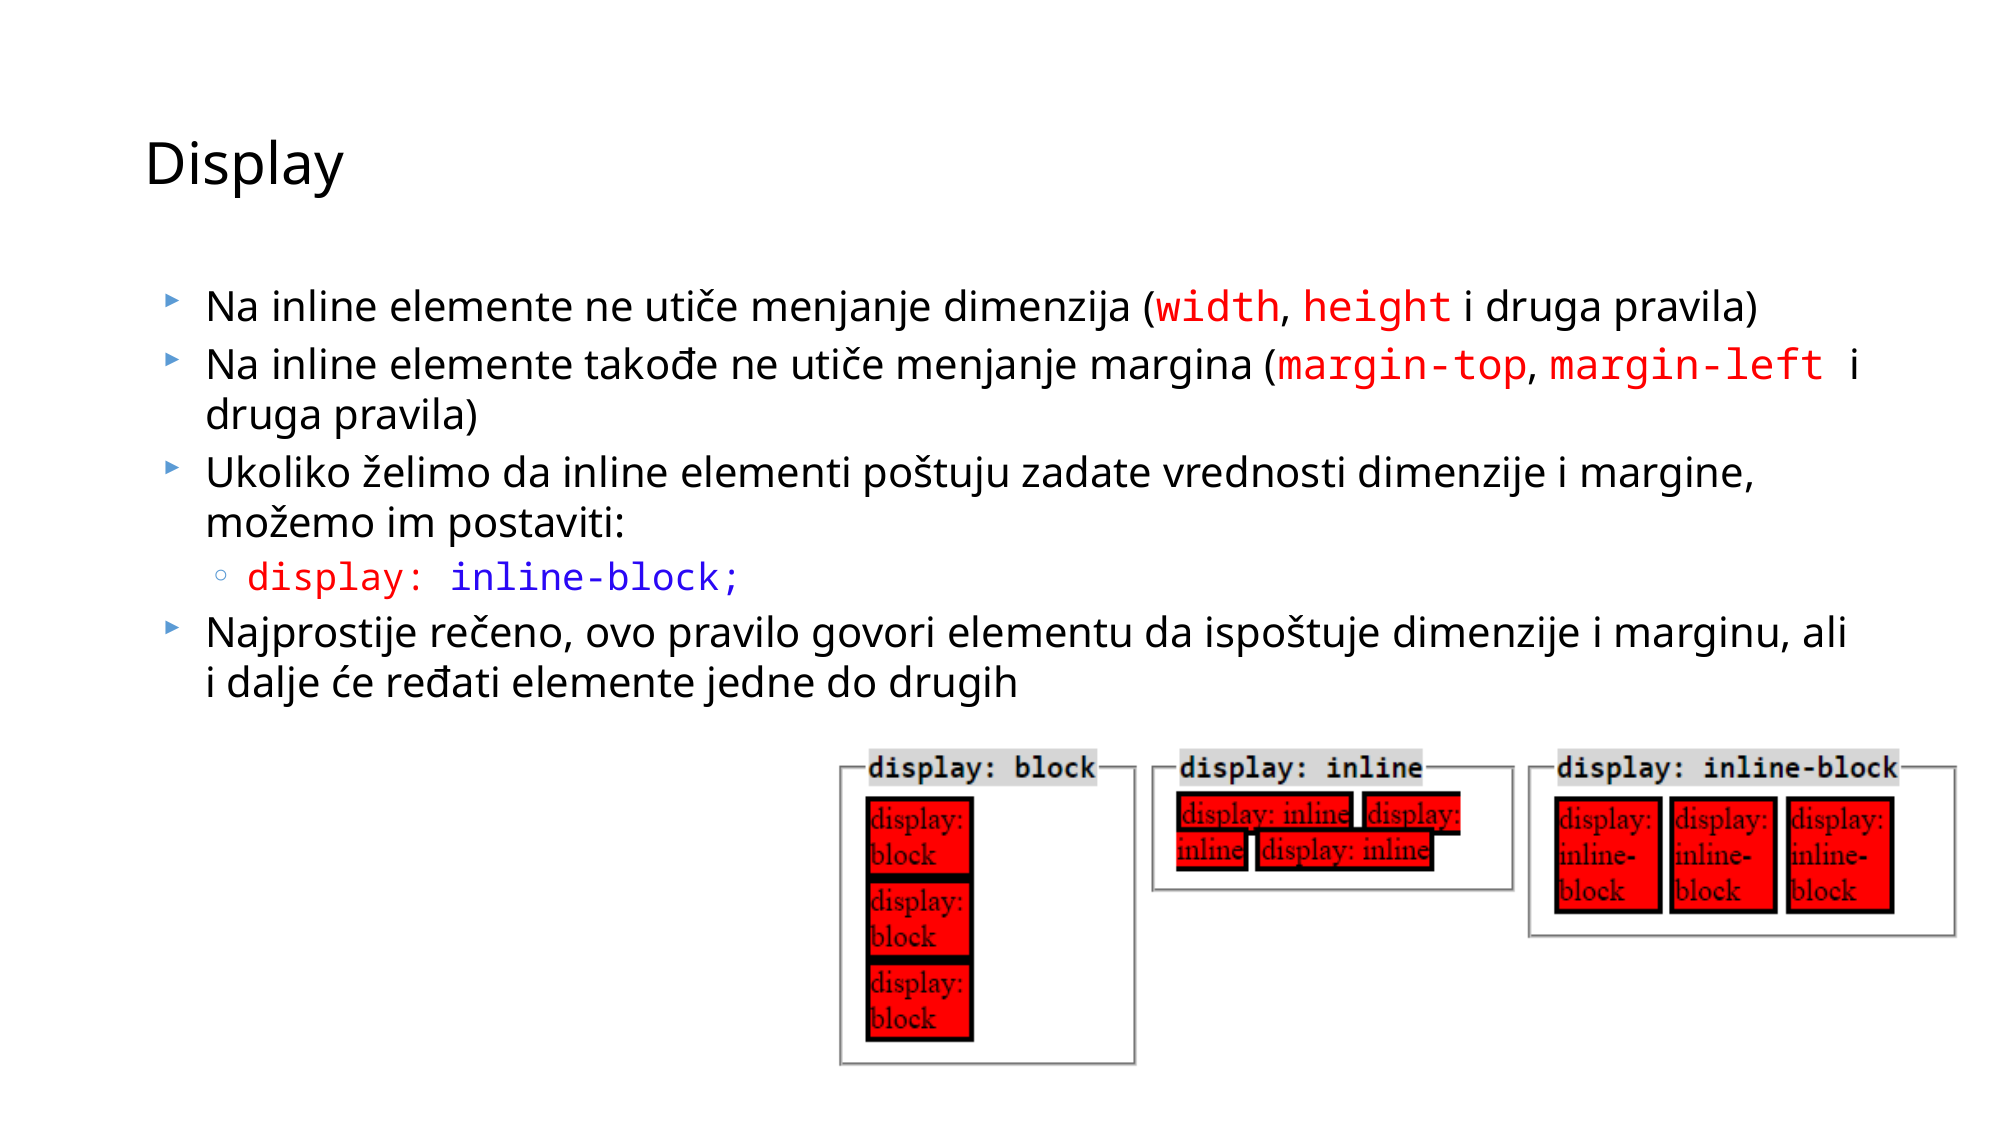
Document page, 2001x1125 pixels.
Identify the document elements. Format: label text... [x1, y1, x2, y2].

picture [833, 737, 1978, 1073]
text_box Display [130, 52, 1842, 270]
text_box Na inline elemente ne utiče menjanje dimenzija (width, height i druga pravila) Na inline elemente takođe ne utiče menjanje margina (margin-top, margin-left i druga pravila) Ukoliko želimo da inline elementi poštuju zadate vrednosti dimenzije i margine, možemo im postaviti: display: inline-block; Najprostije rečeno, ovo pravilo govori elementu da ispoštuje dimenzije i marginu, ali i dalje će ređati elemente jedne do drugih [130, 271, 1878, 976]
